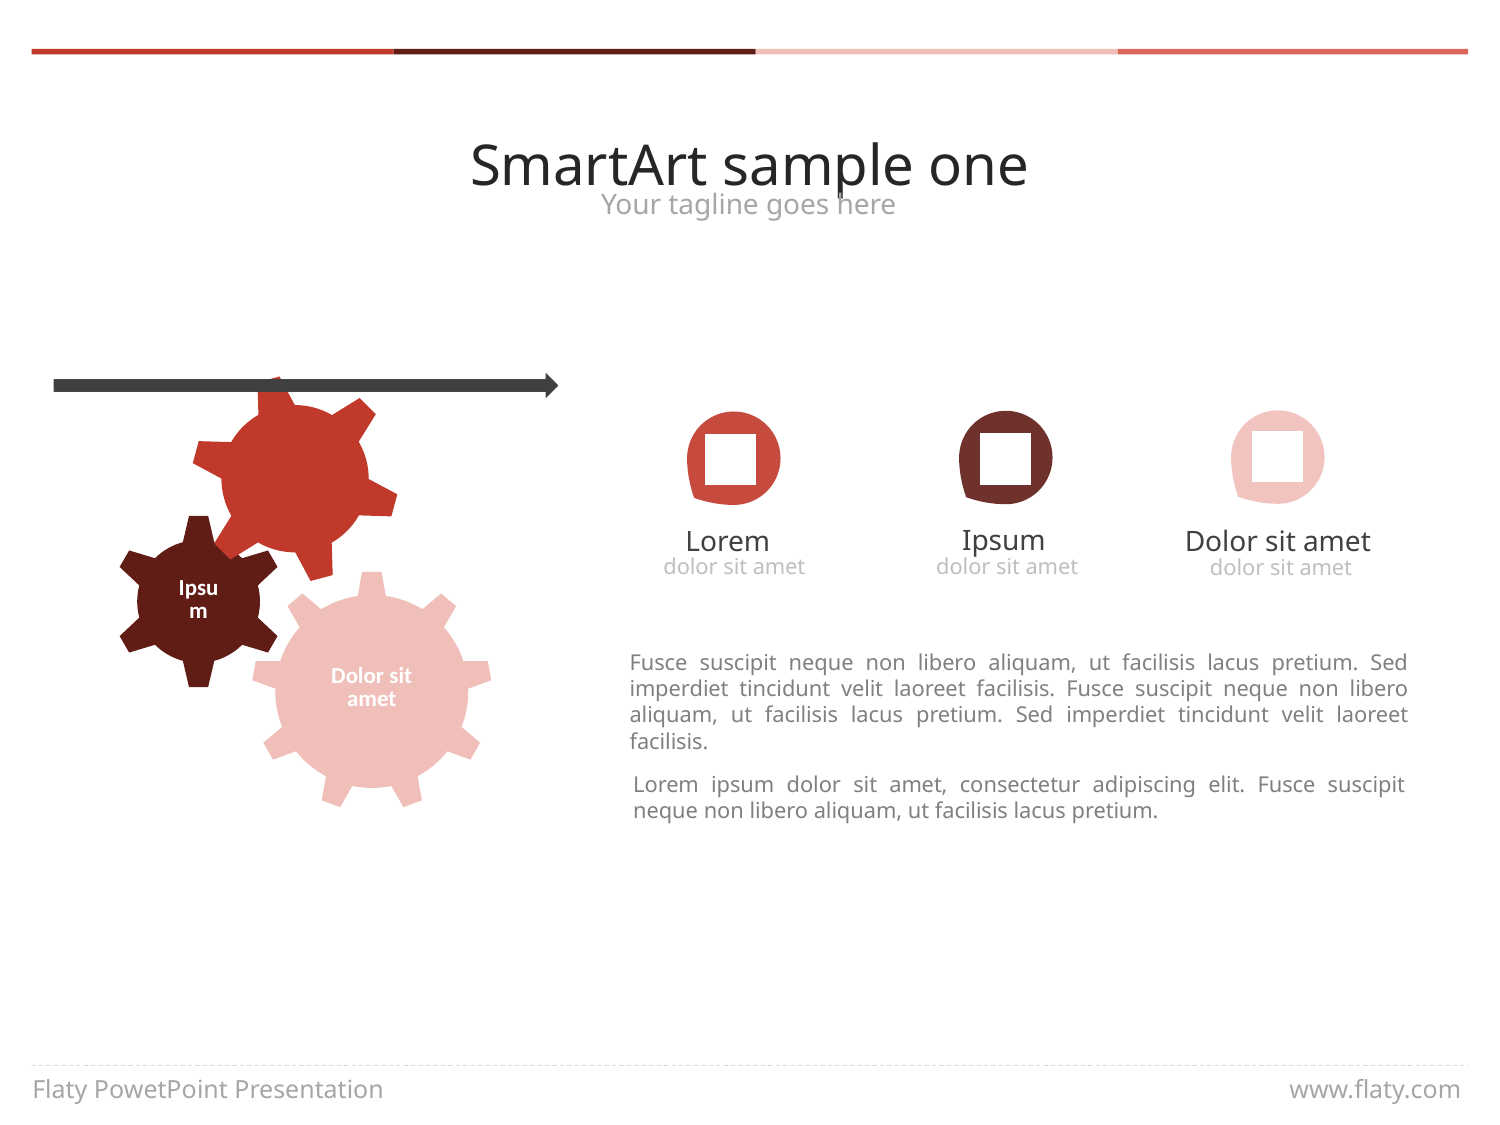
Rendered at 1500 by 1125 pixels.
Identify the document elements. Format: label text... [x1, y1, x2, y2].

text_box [0, 373, 558, 812]
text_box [31, 48, 1469, 55]
text_box Your tagline goes here [0, 178, 1500, 228]
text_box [1134, 410, 1421, 588]
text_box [588, 411, 875, 588]
text_box Fusce suscipit neque non libero aliquam, ut facilisis lacus pretium. Sed imperdiet tincidunt velit laoreet facilisis. Fusce suscipit neque non libero aliquam, ut facilisis lacus pretium. Sed imperdiet tincidunt velit laoreet facilisis. [618, 642, 1421, 754]
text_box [860, 410, 1147, 587]
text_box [17, 1065, 1477, 1112]
text_box Lorem ipsum dolor sit amet, consectetur adipiscing elit. Fusce suscipit neque non libero aliquam, ut facilisis lacus pretium. [618, 762, 1421, 830]
text_box SmartArt sample one [0, 121, 1500, 178]
